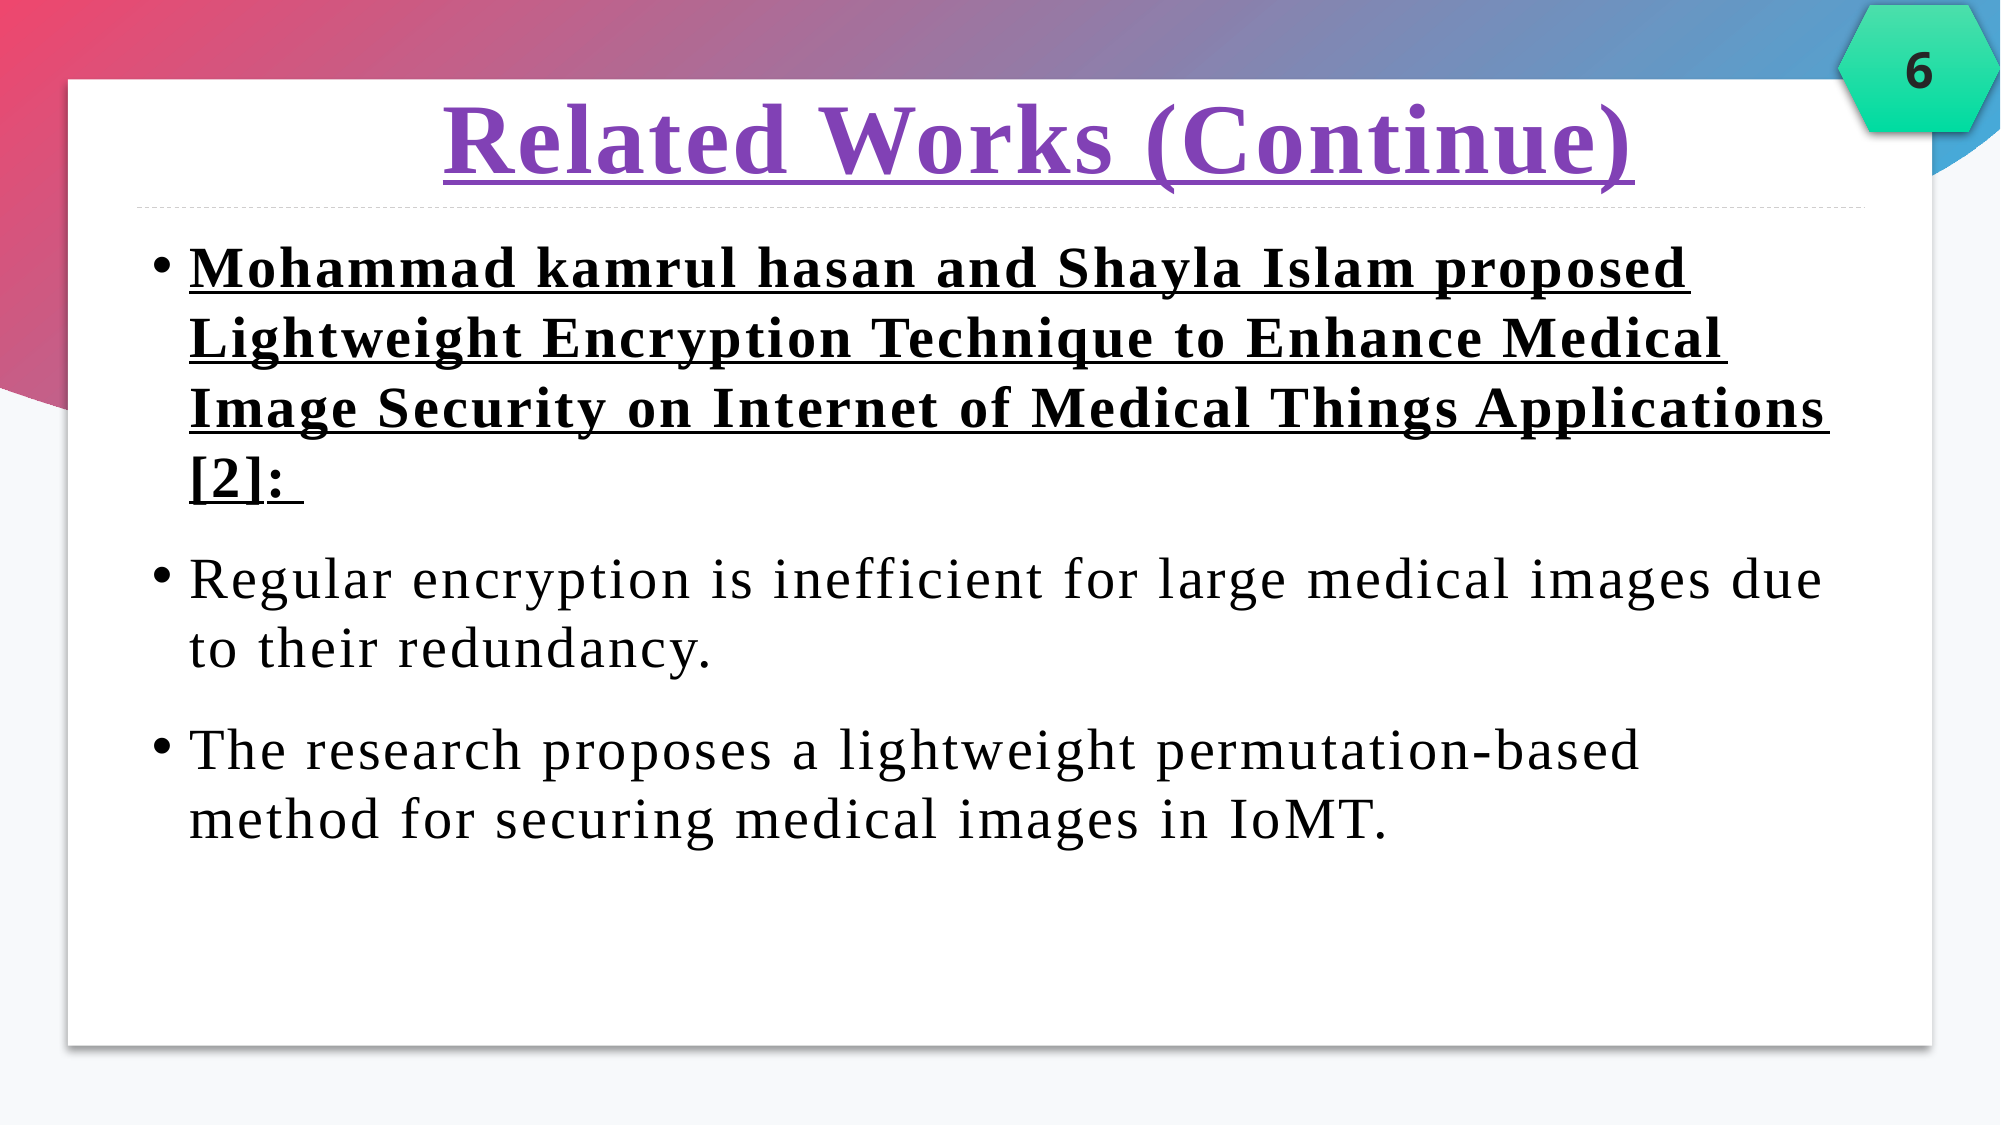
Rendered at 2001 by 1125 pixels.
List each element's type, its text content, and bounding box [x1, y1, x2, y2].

text_box 6 [1838, 4, 2000, 132]
list Mohammad kamrul hasan and Shayla Islam proposed Lightweight Encryption Technique to Enhance Medical Image Security on Internet of Medical Things Applications [2]: Regular encryption is inefficient for large medical images due to their redundancy. The research proposes a lightweight permutation-based method for securing medical images in IoMT. [136, 221, 1864, 1014]
text_box Related Works (Continue) [359, 89, 1719, 194]
